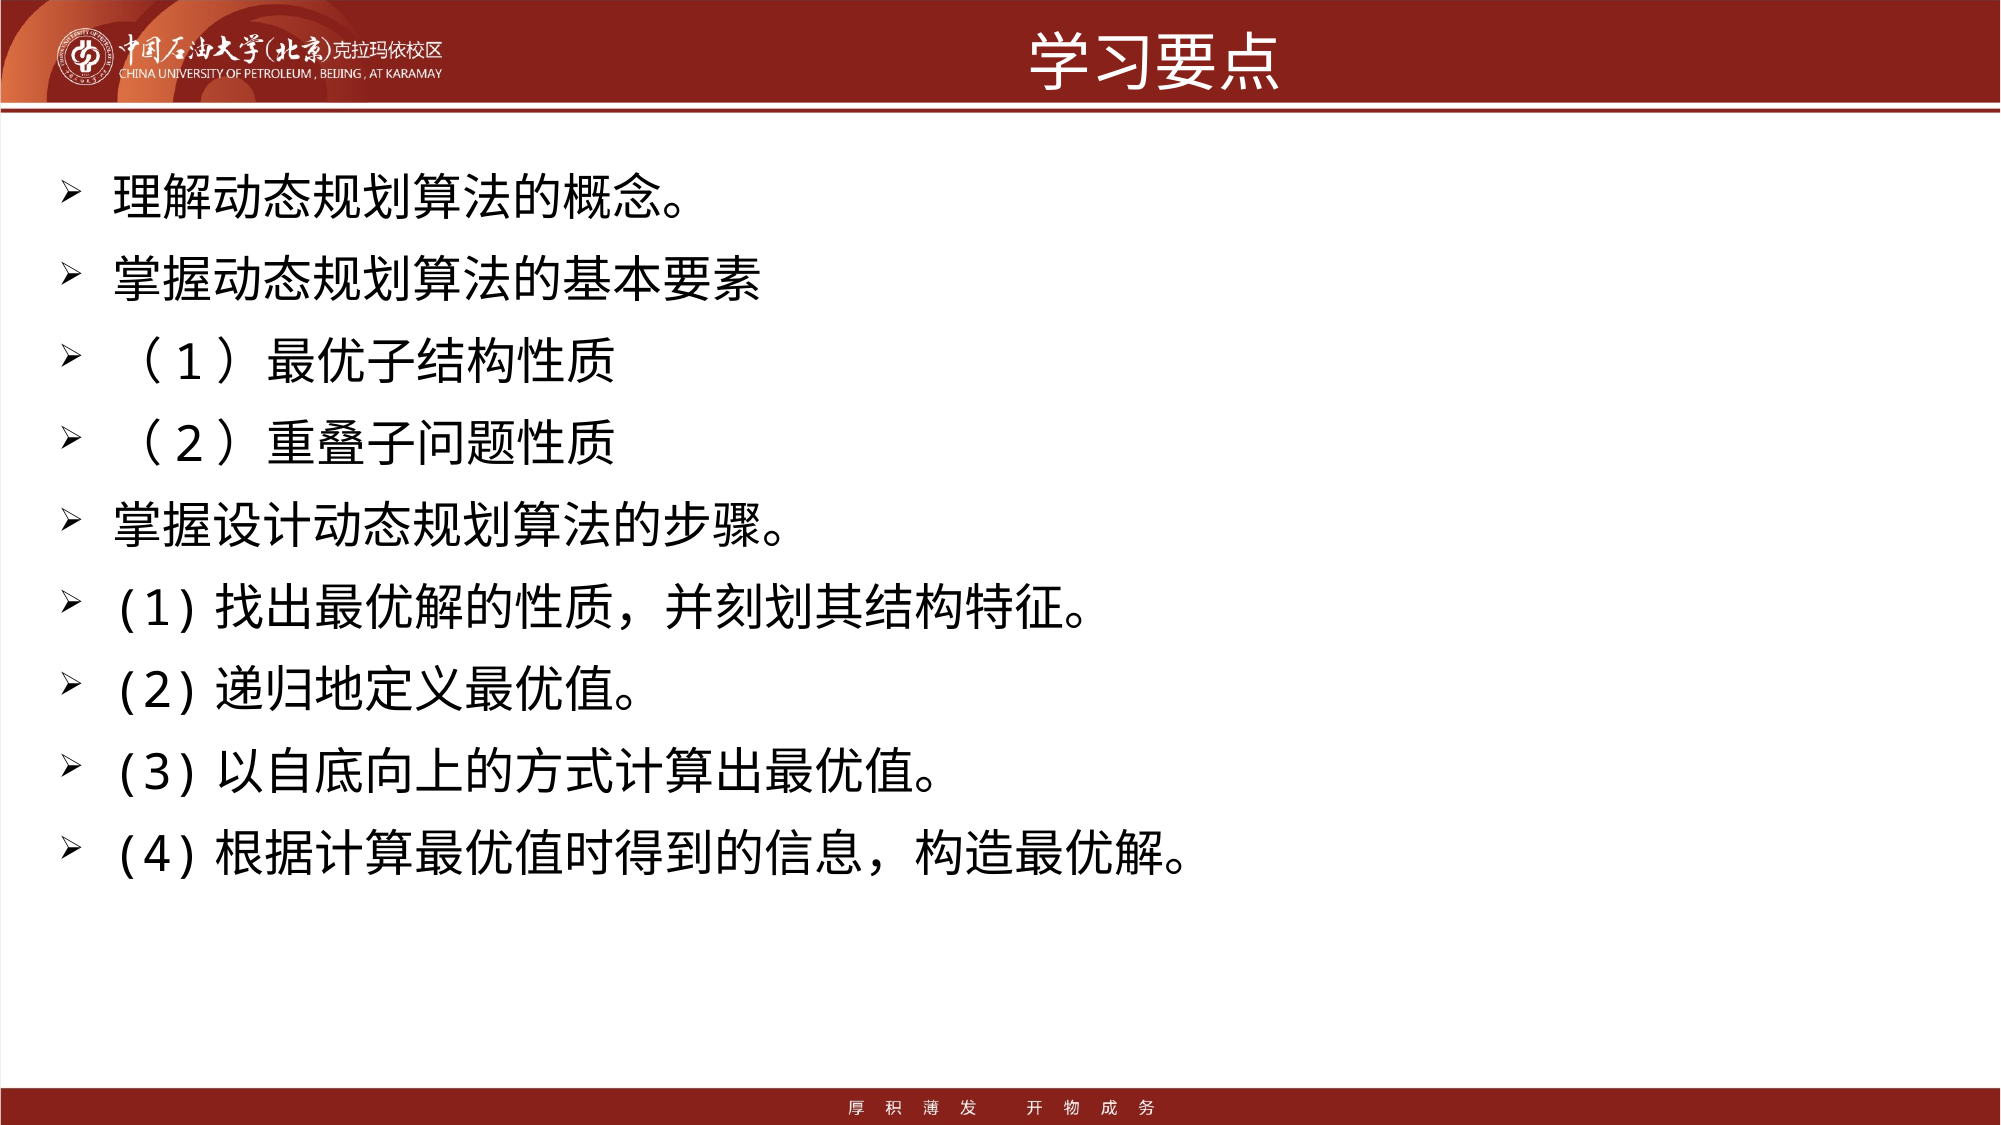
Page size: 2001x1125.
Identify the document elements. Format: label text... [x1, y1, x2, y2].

list 理解动态规划算法的概念。 掌握动态规划算法的基本要素 （1）最优子结构性质 （2）重叠子问题性质 掌握设计动态规划算法的步骤。 (1)找出最优解的性质，并刻划其结构特征。 (2)递归地定义最优值。 (3)以自底向上的方式计算出最优值。 (4)根据计算最优值时得到的信息，构造最优解。 [43, 146, 1952, 1024]
title 学习要点 [519, 14, 1790, 92]
picture [0, 0, 2001, 1125]
